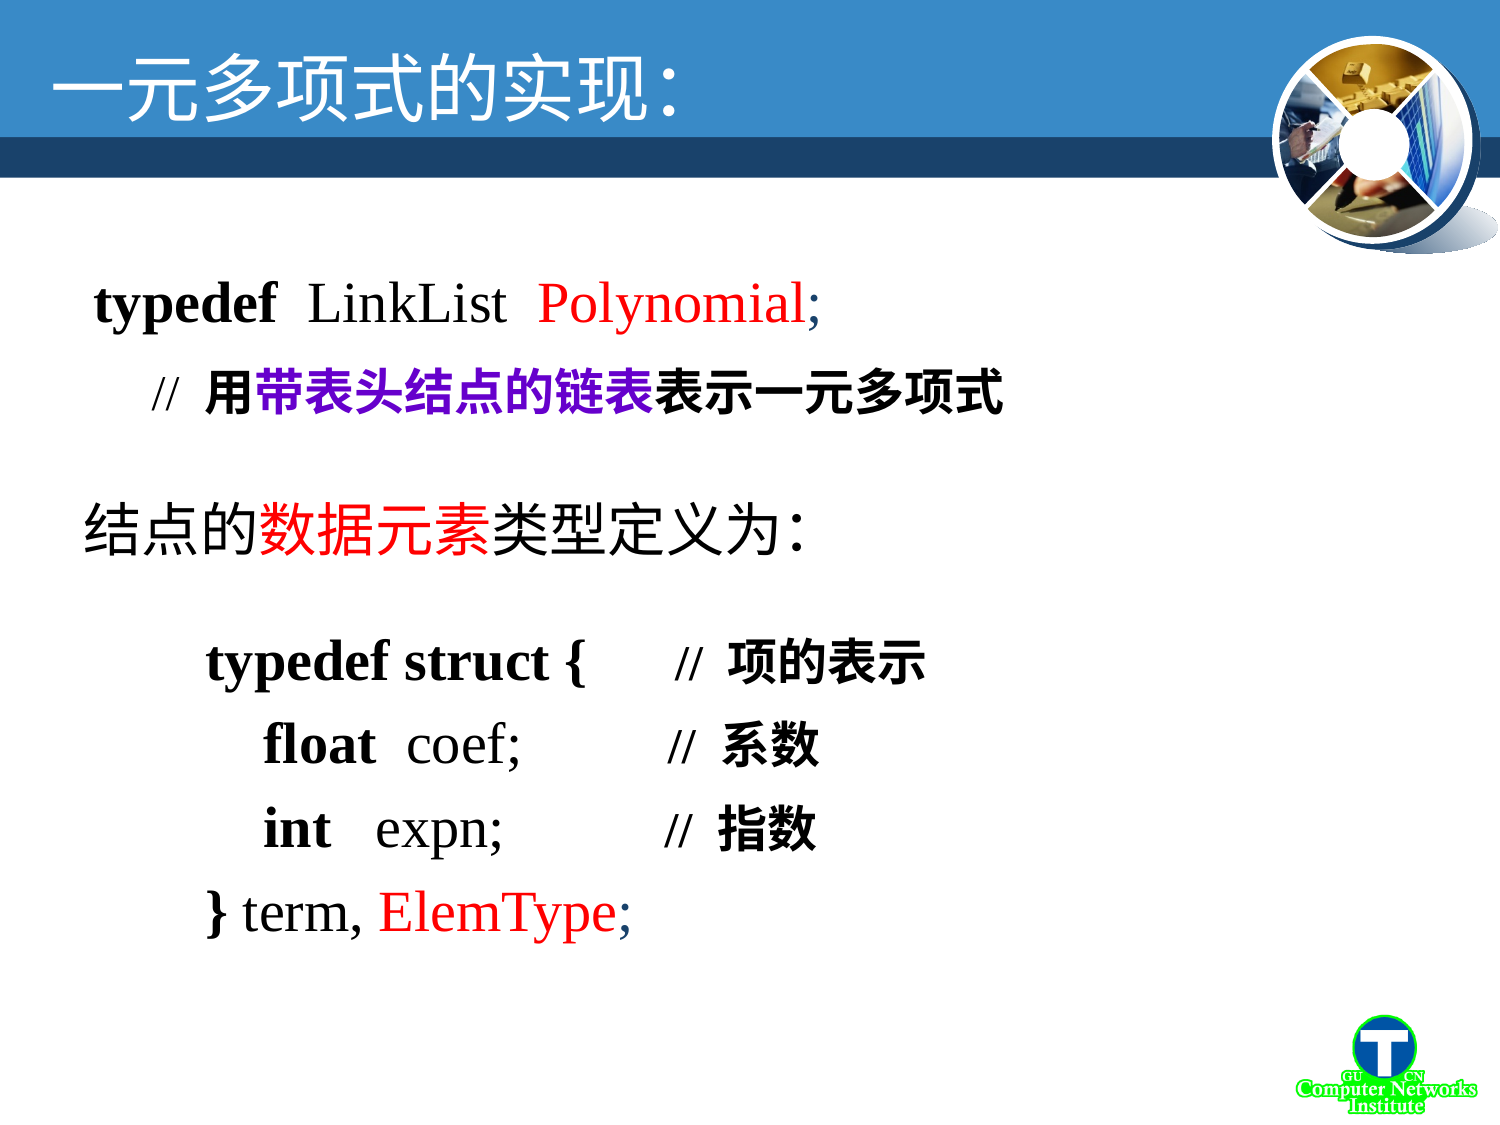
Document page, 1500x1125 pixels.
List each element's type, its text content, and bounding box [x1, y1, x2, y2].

picture [1309, 44, 1433, 116]
text_box 结点的数据元素类型定义为： [69, 485, 880, 571]
picture [1293, 1012, 1479, 1117]
text_box typedef LinkList Polynomial; // 用带表头结点的链表表示一元多项式 [78, 239, 1299, 429]
picture [1396, 72, 1465, 207]
text_box typedef struct { // 项的表示 float coef; // 系数 int expn; // 指数 } term, ElemType; [190, 600, 1258, 951]
picture [1307, 168, 1435, 238]
text_box 一元多项式的实现： [35, 34, 741, 140]
picture [1279, 73, 1349, 205]
